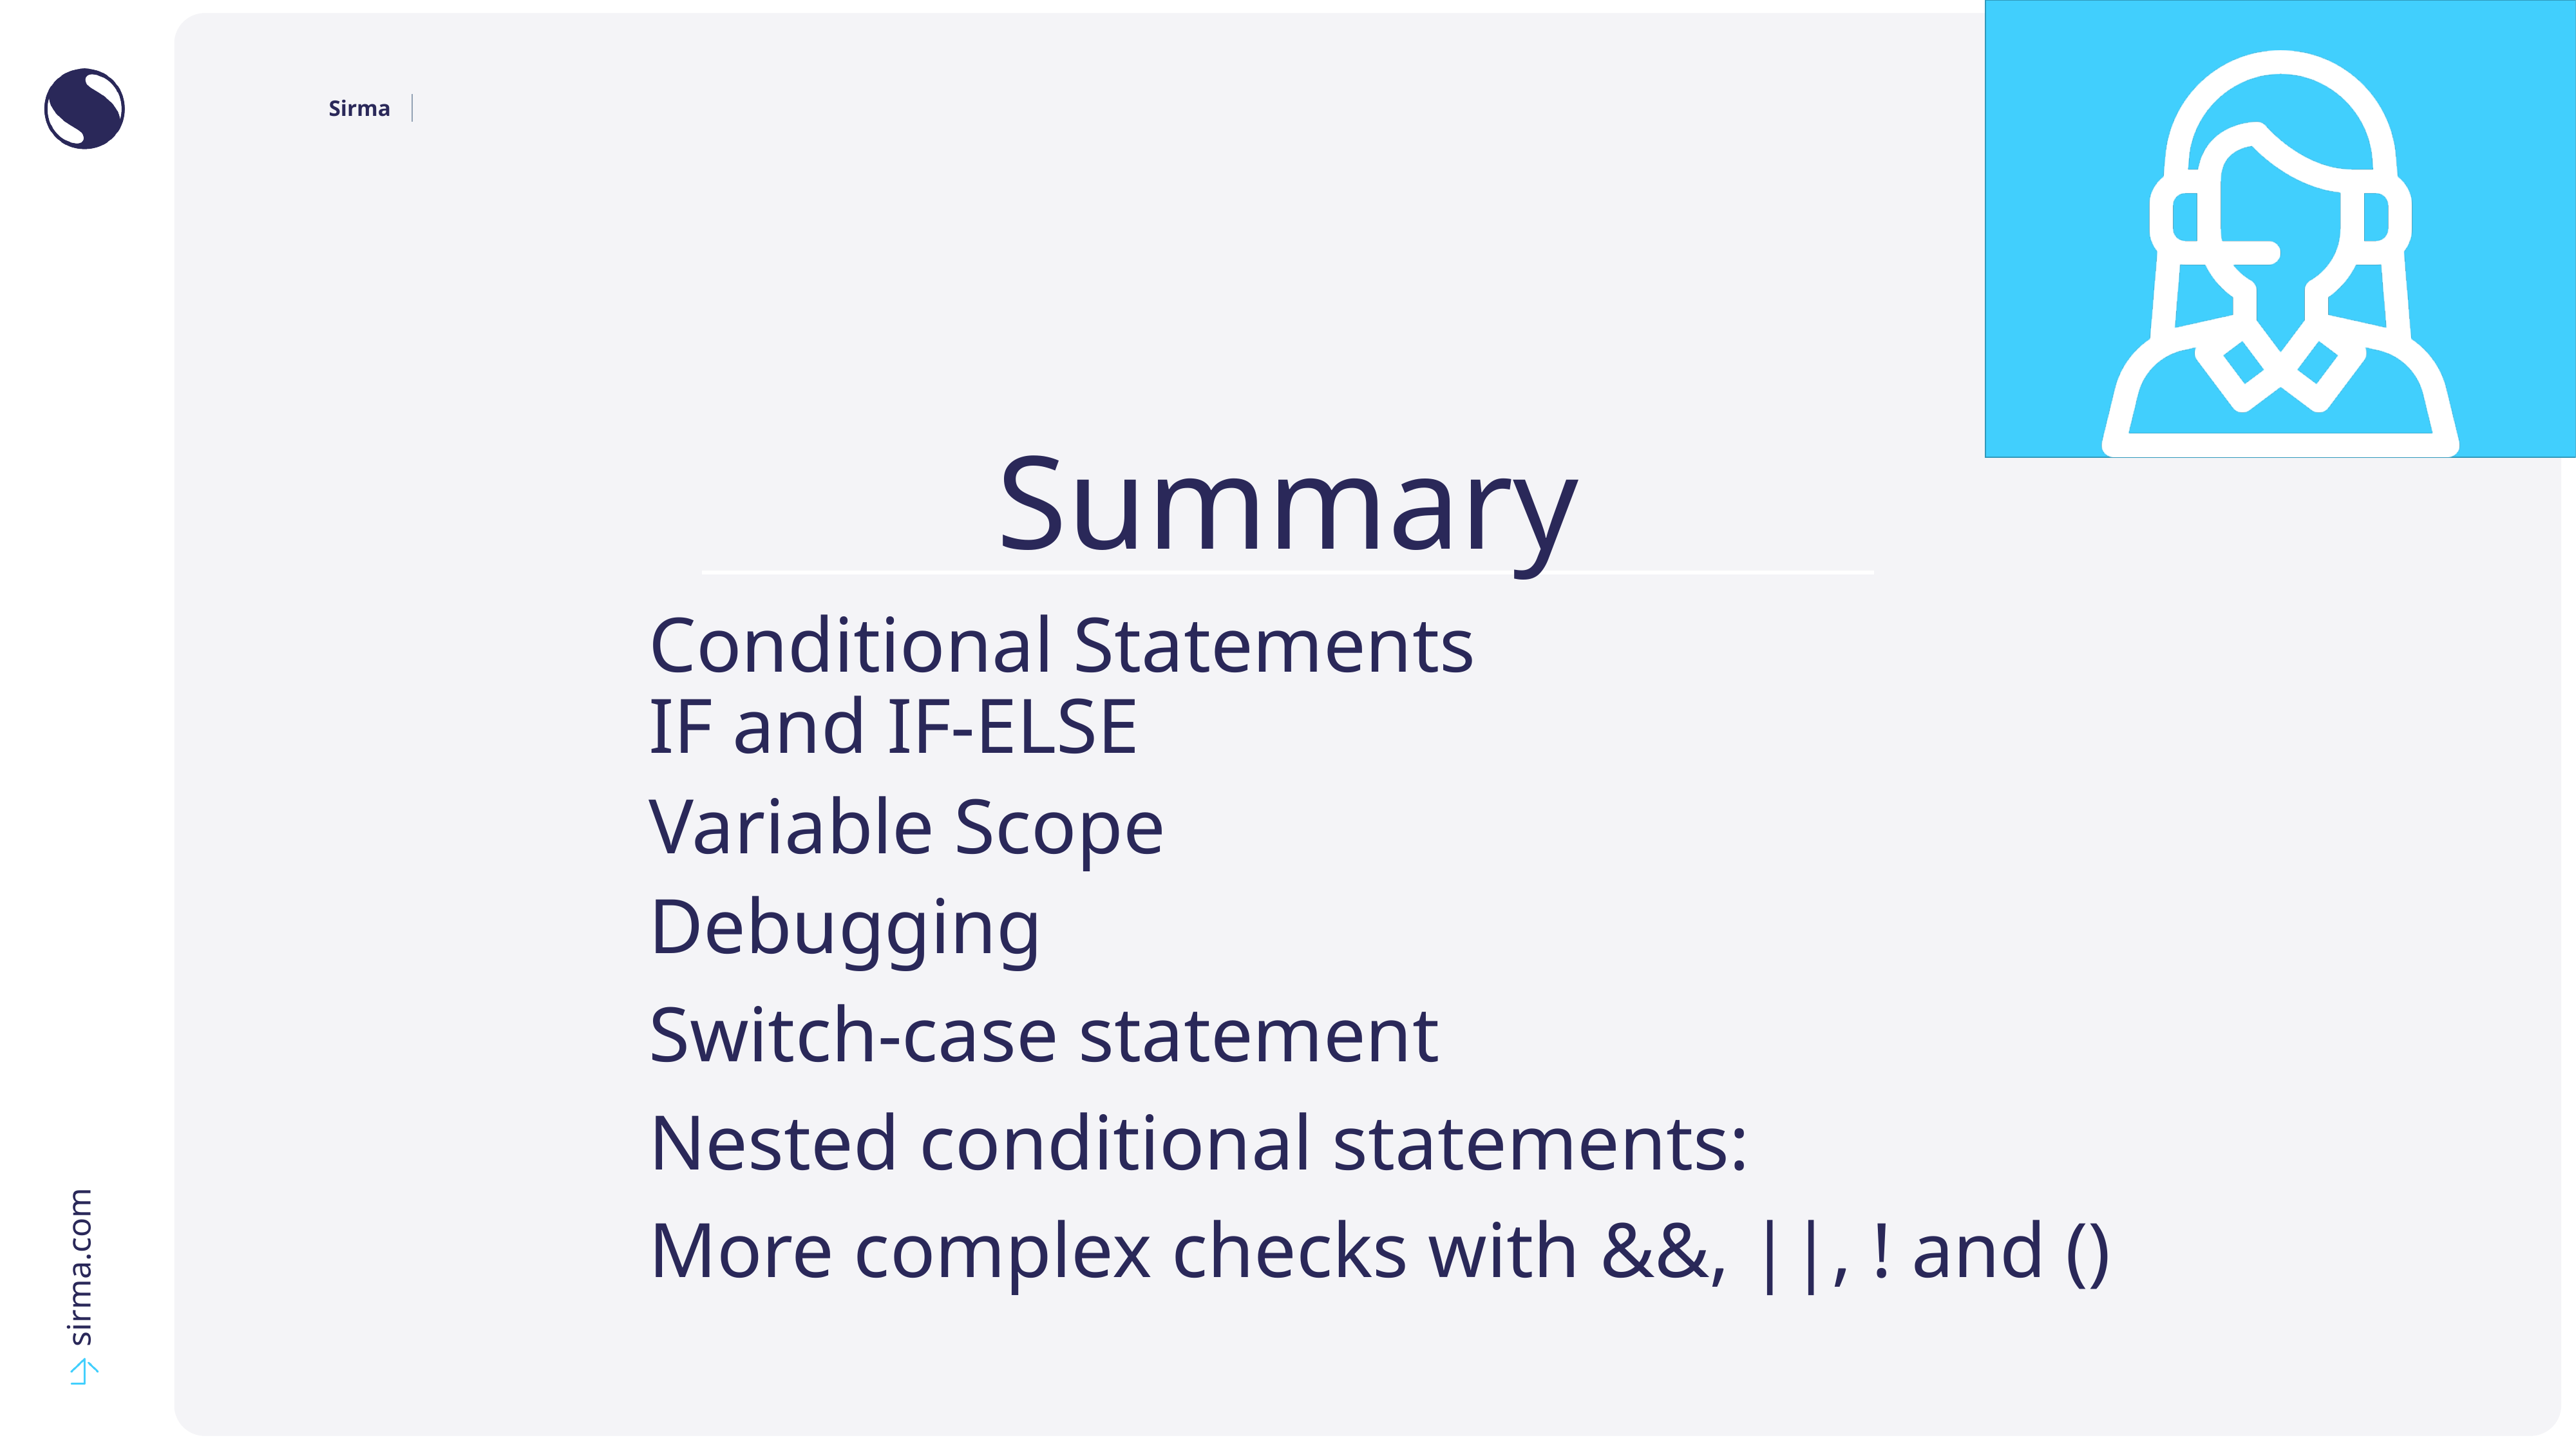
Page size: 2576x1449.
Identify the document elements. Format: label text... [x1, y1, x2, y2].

list Conditional Statements IF and IF-ELSE Variable Scope Debugging Switch-case statement Nested conditional statements: More complex checks with &&, ||, ! and () [639, 602, 2284, 1168]
list Summary [701, 415, 1874, 600]
picture [44, 68, 125, 149]
picture [2077, 50, 2485, 457]
picture [70, 1358, 99, 1385]
